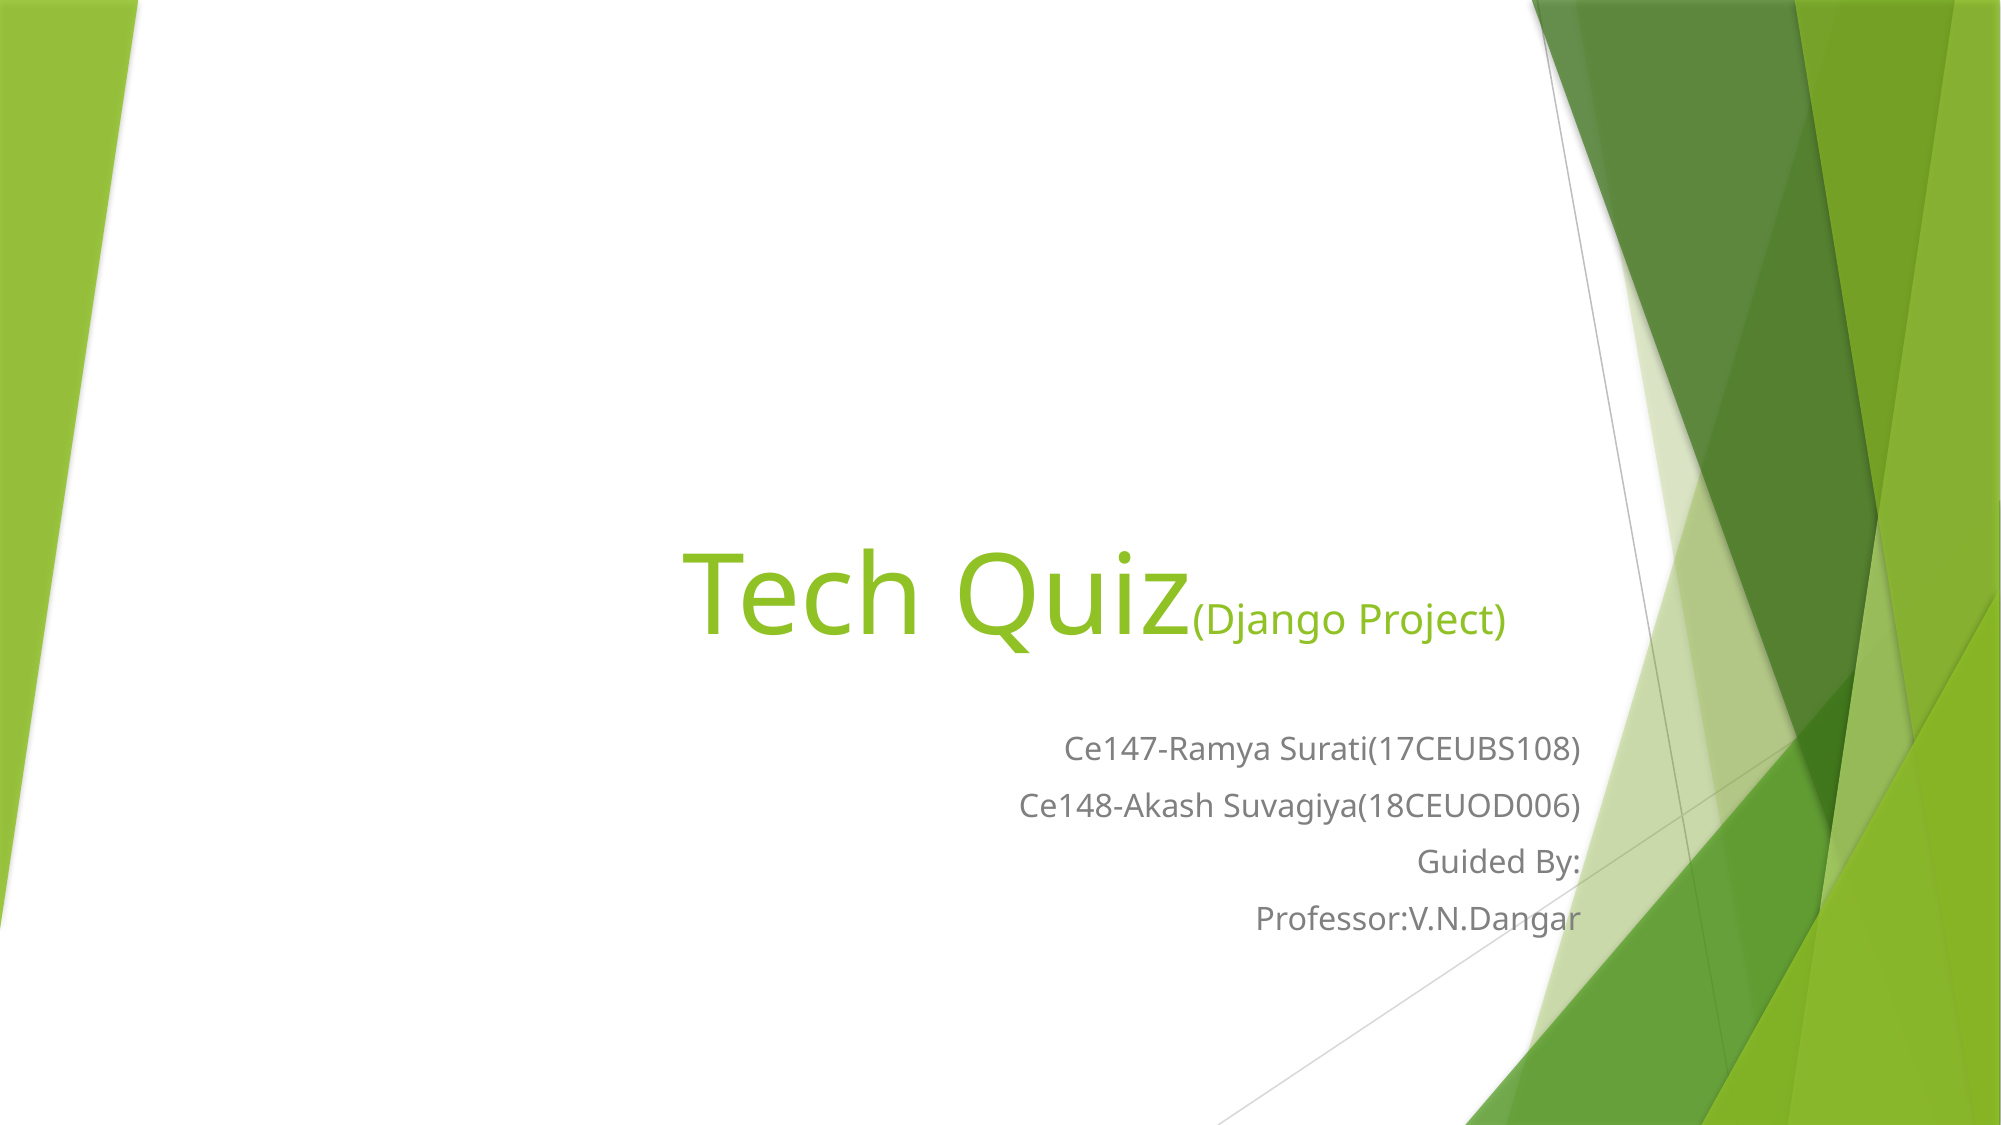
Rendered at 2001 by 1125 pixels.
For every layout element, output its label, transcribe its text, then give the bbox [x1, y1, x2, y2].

title Tech Quiz(Django Project) [247, 394, 1522, 664]
subtitle Ce147-Ramya Surati(17CEUBS108) Ce148-Akash Suvagiya(18CEUOD006) Guided By: Professor:V.N.Dangar [247, 664, 1597, 946]
